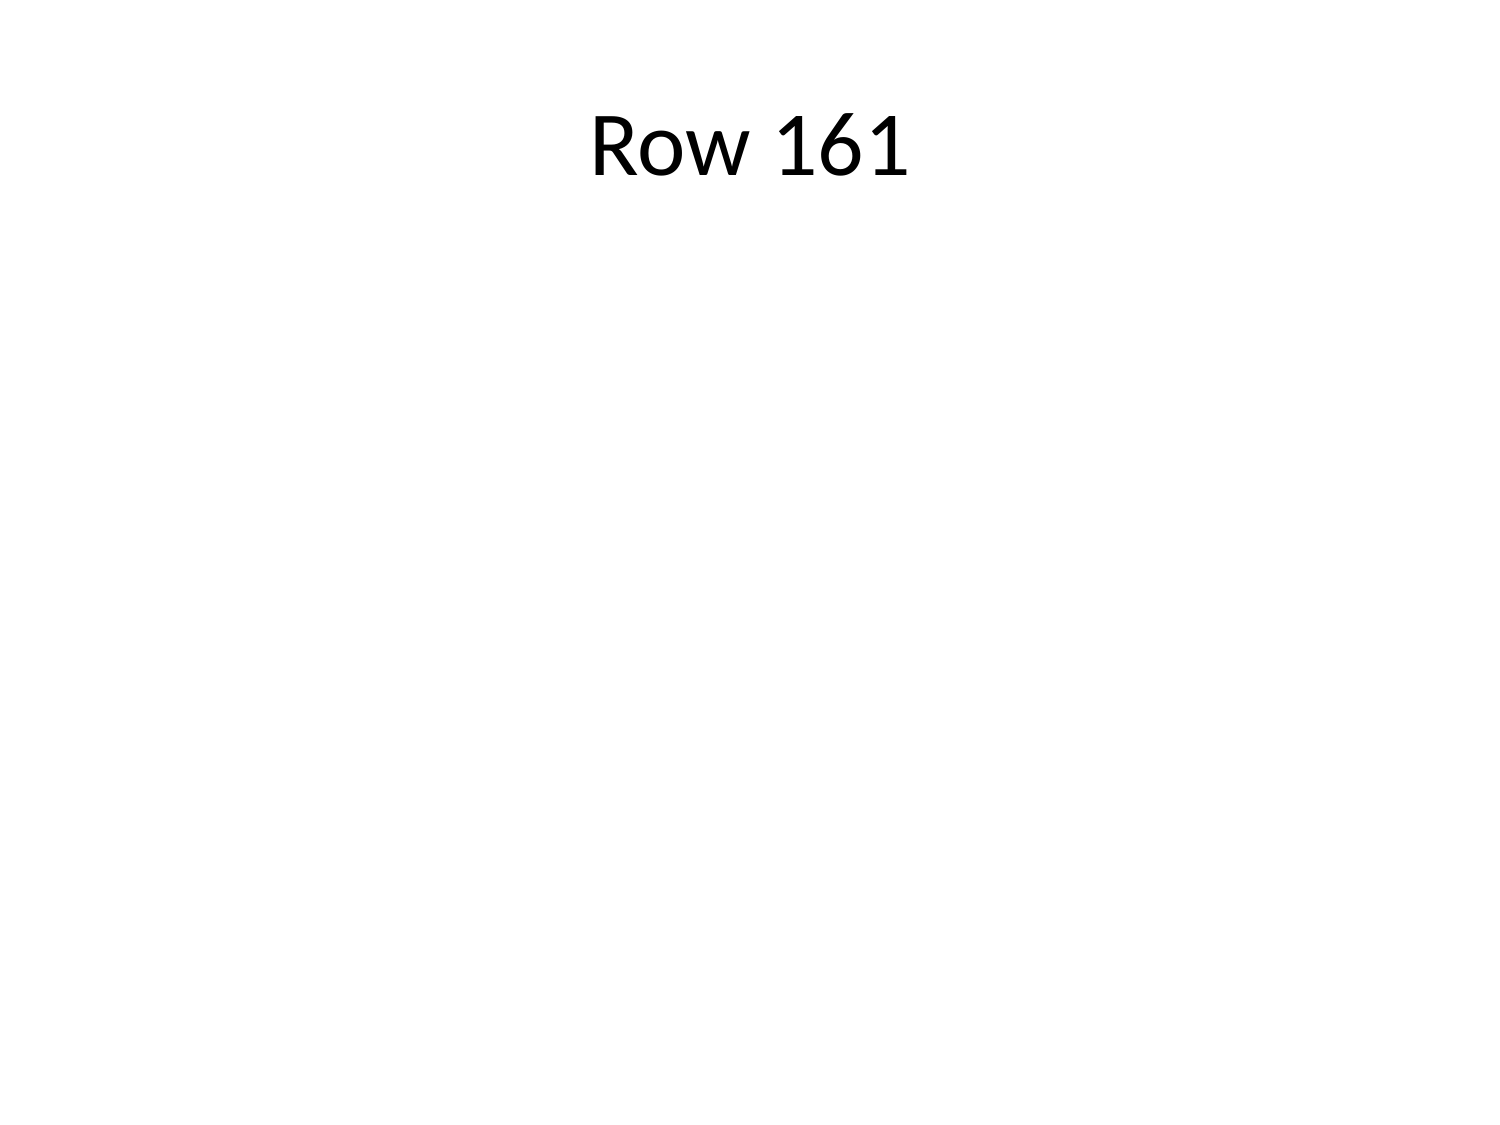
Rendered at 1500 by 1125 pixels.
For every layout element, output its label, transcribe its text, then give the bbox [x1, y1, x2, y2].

title Row 161 [75, 45, 1425, 233]
